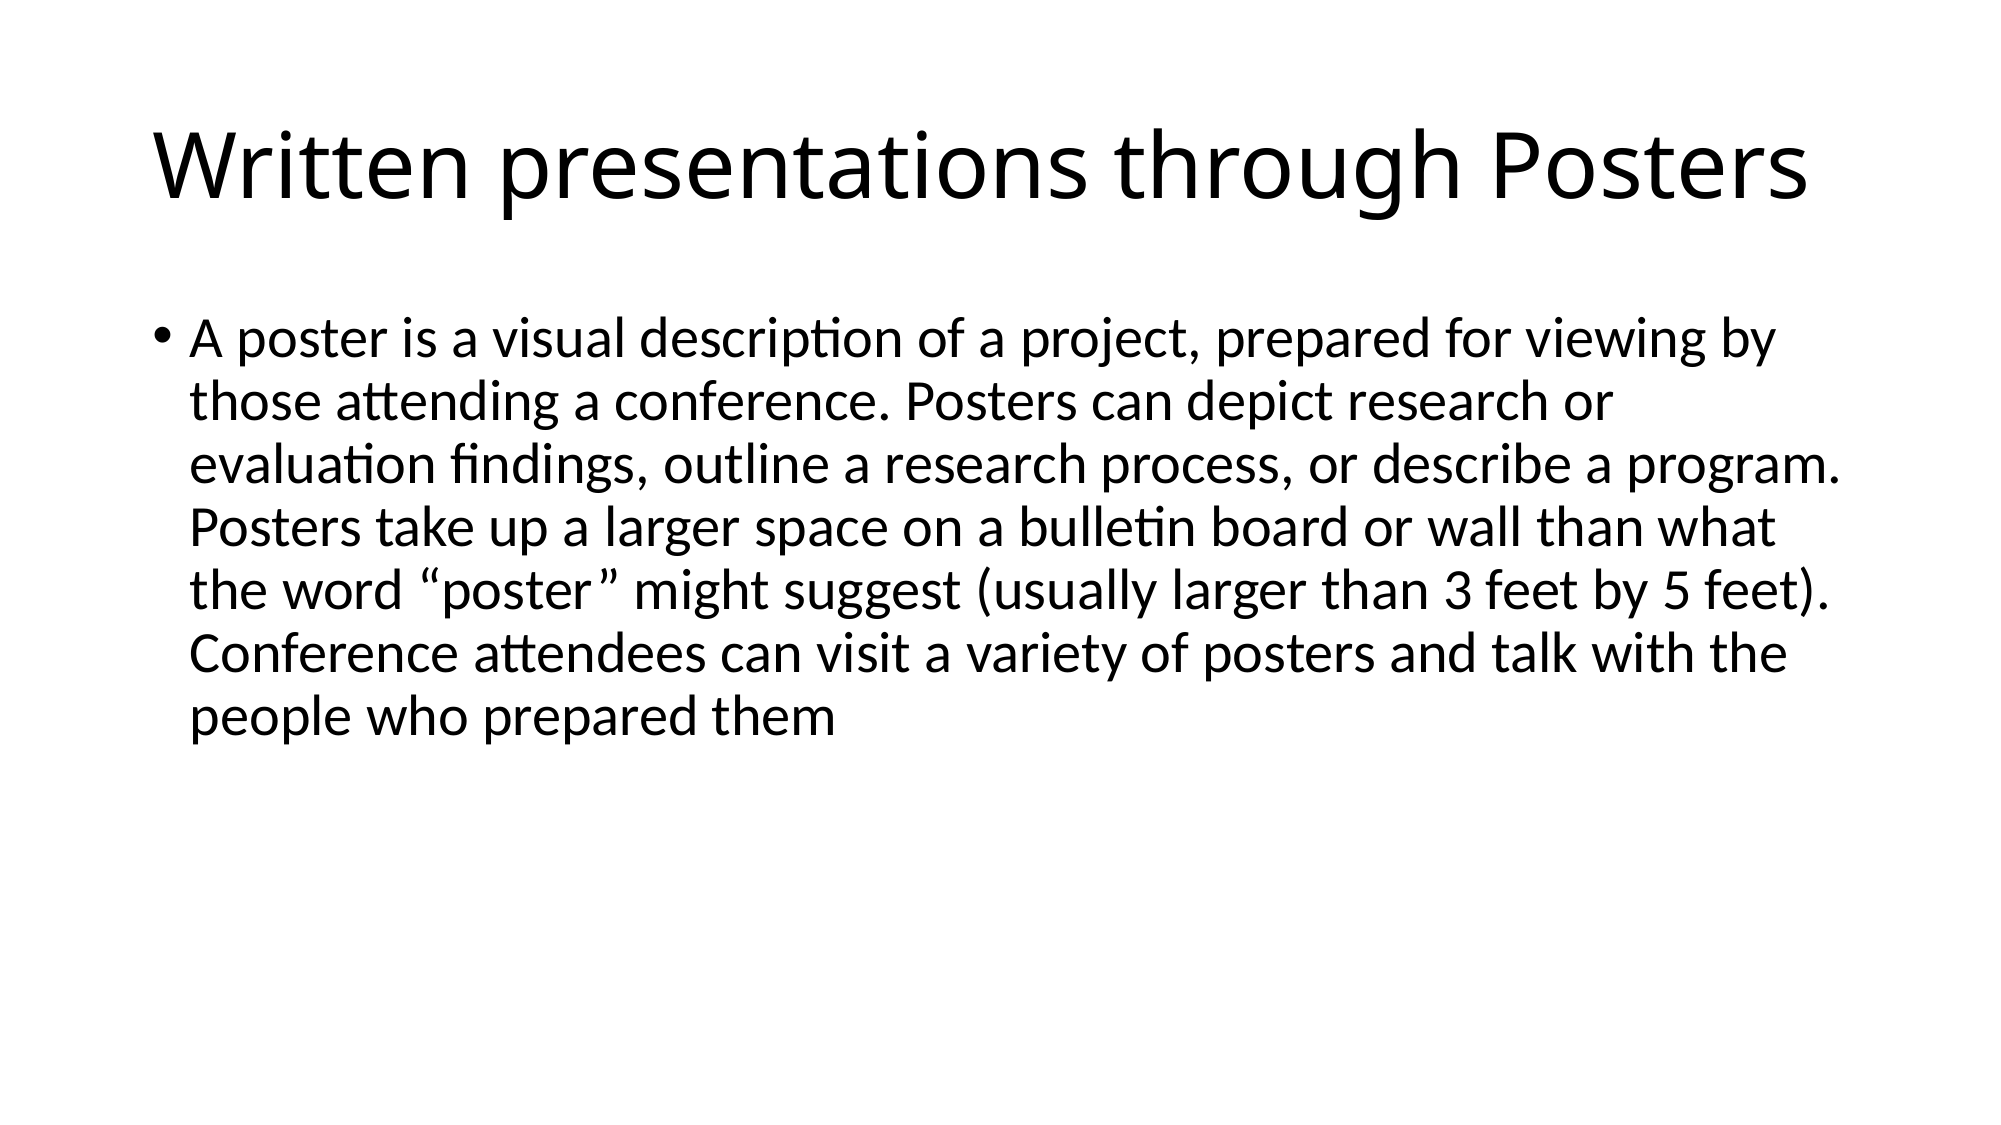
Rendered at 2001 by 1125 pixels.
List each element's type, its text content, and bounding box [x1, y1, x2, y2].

list A poster is a visual description of a project, prepared for viewing by those attending a conference. Posters can depict research or evaluation findings, outline a research process, or describe a program. Posters take up a larger space on a bulletin board or wall than what the word “poster” might suggest (usually larger than 3 feet by 5 feet). Conference attendees can visit a variety of posters and talk with the people who prepared them [137, 299, 1863, 1014]
title Written presentations through Posters [137, 59, 1863, 278]
